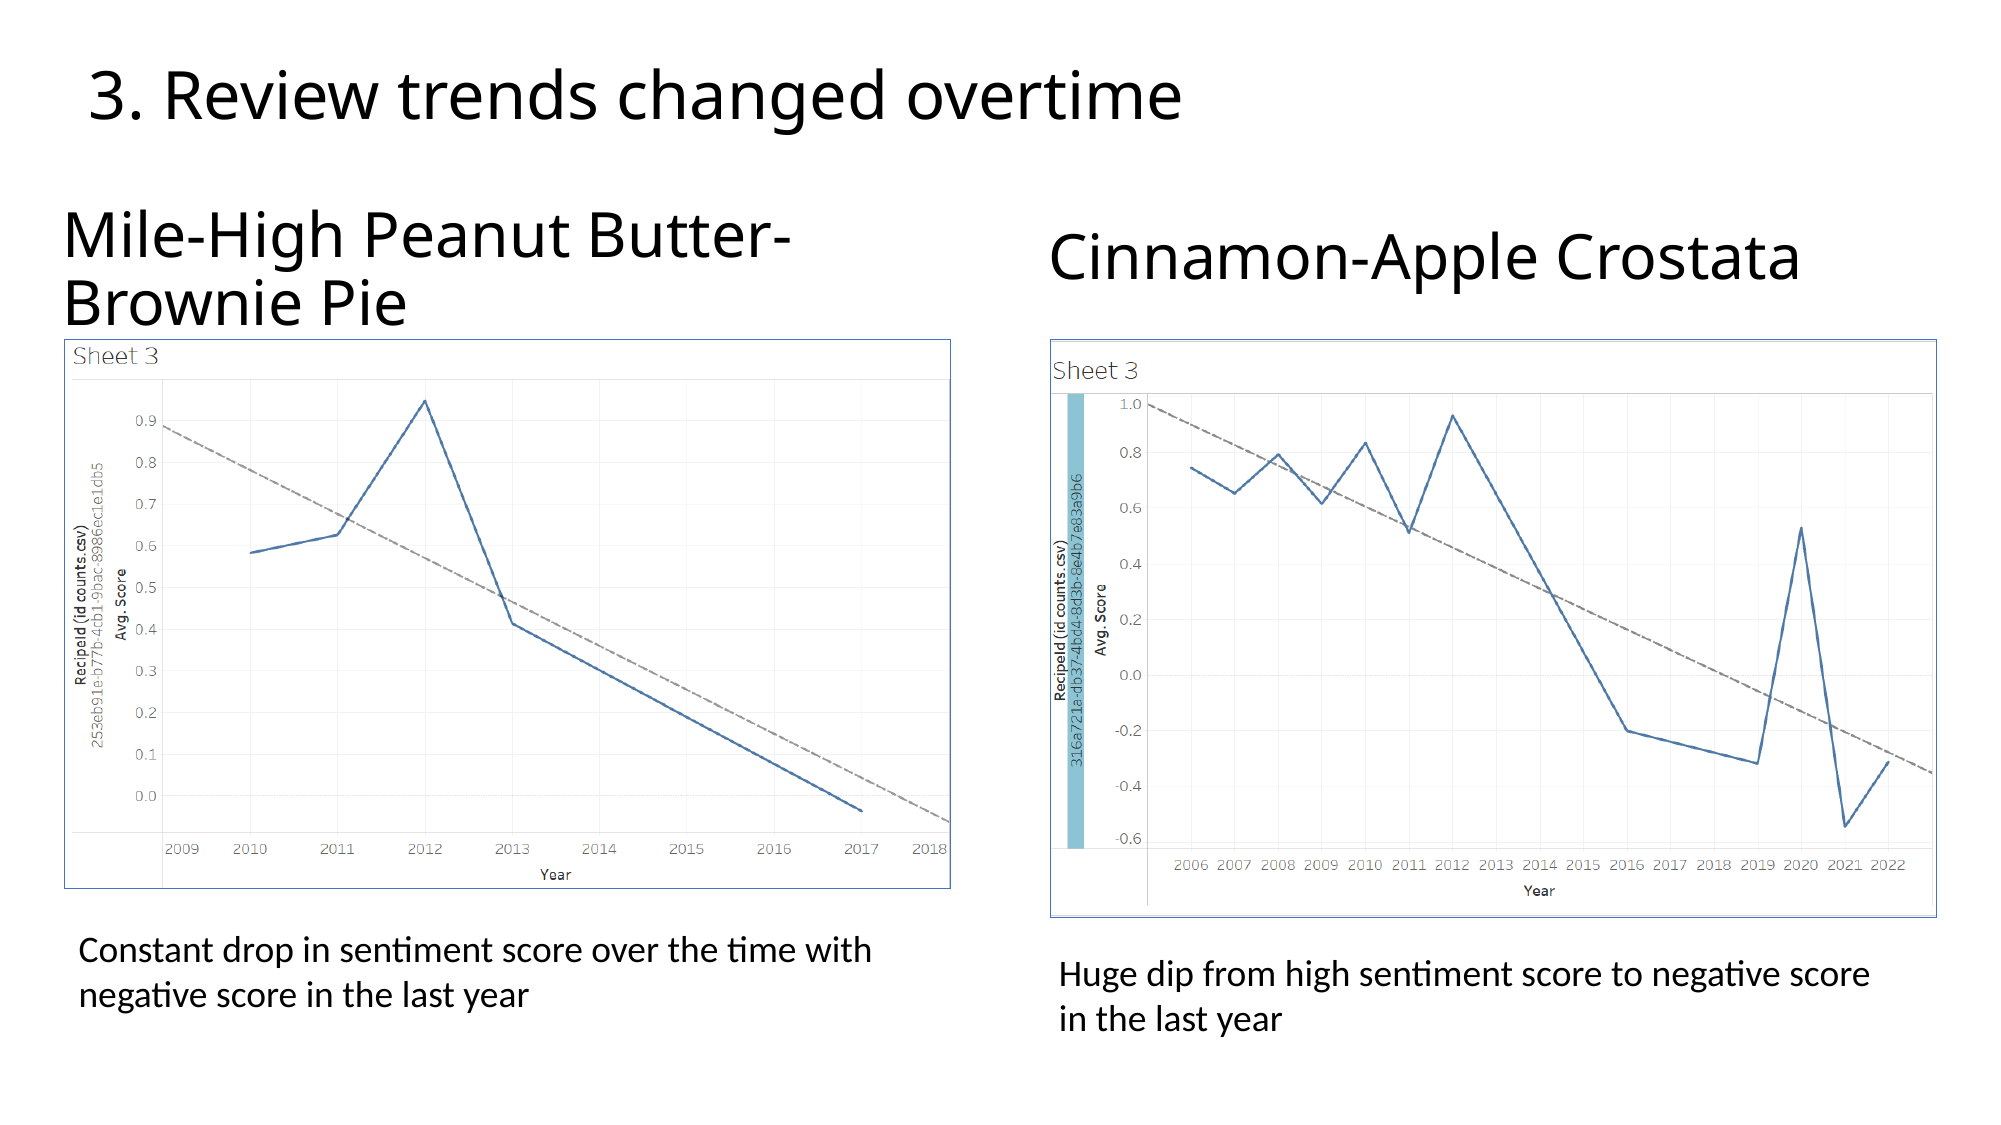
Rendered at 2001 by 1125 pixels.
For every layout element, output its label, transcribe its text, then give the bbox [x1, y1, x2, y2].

text_box Constant drop in sentiment score over the time with negative score in the last year [63, 917, 928, 1022]
picture [64, 339, 951, 889]
title Mile-High Peanut Butter-Brownie Pie [47, 166, 921, 377]
text_box Huge dip from high sentiment score to negative score in the last year [1044, 941, 1909, 1046]
picture [1050, 339, 1937, 918]
text_box 3. Review trends changed overtime [74, 45, 1768, 140]
text_box Cinnamon-Apple Crostata [1033, 177, 1919, 341]
